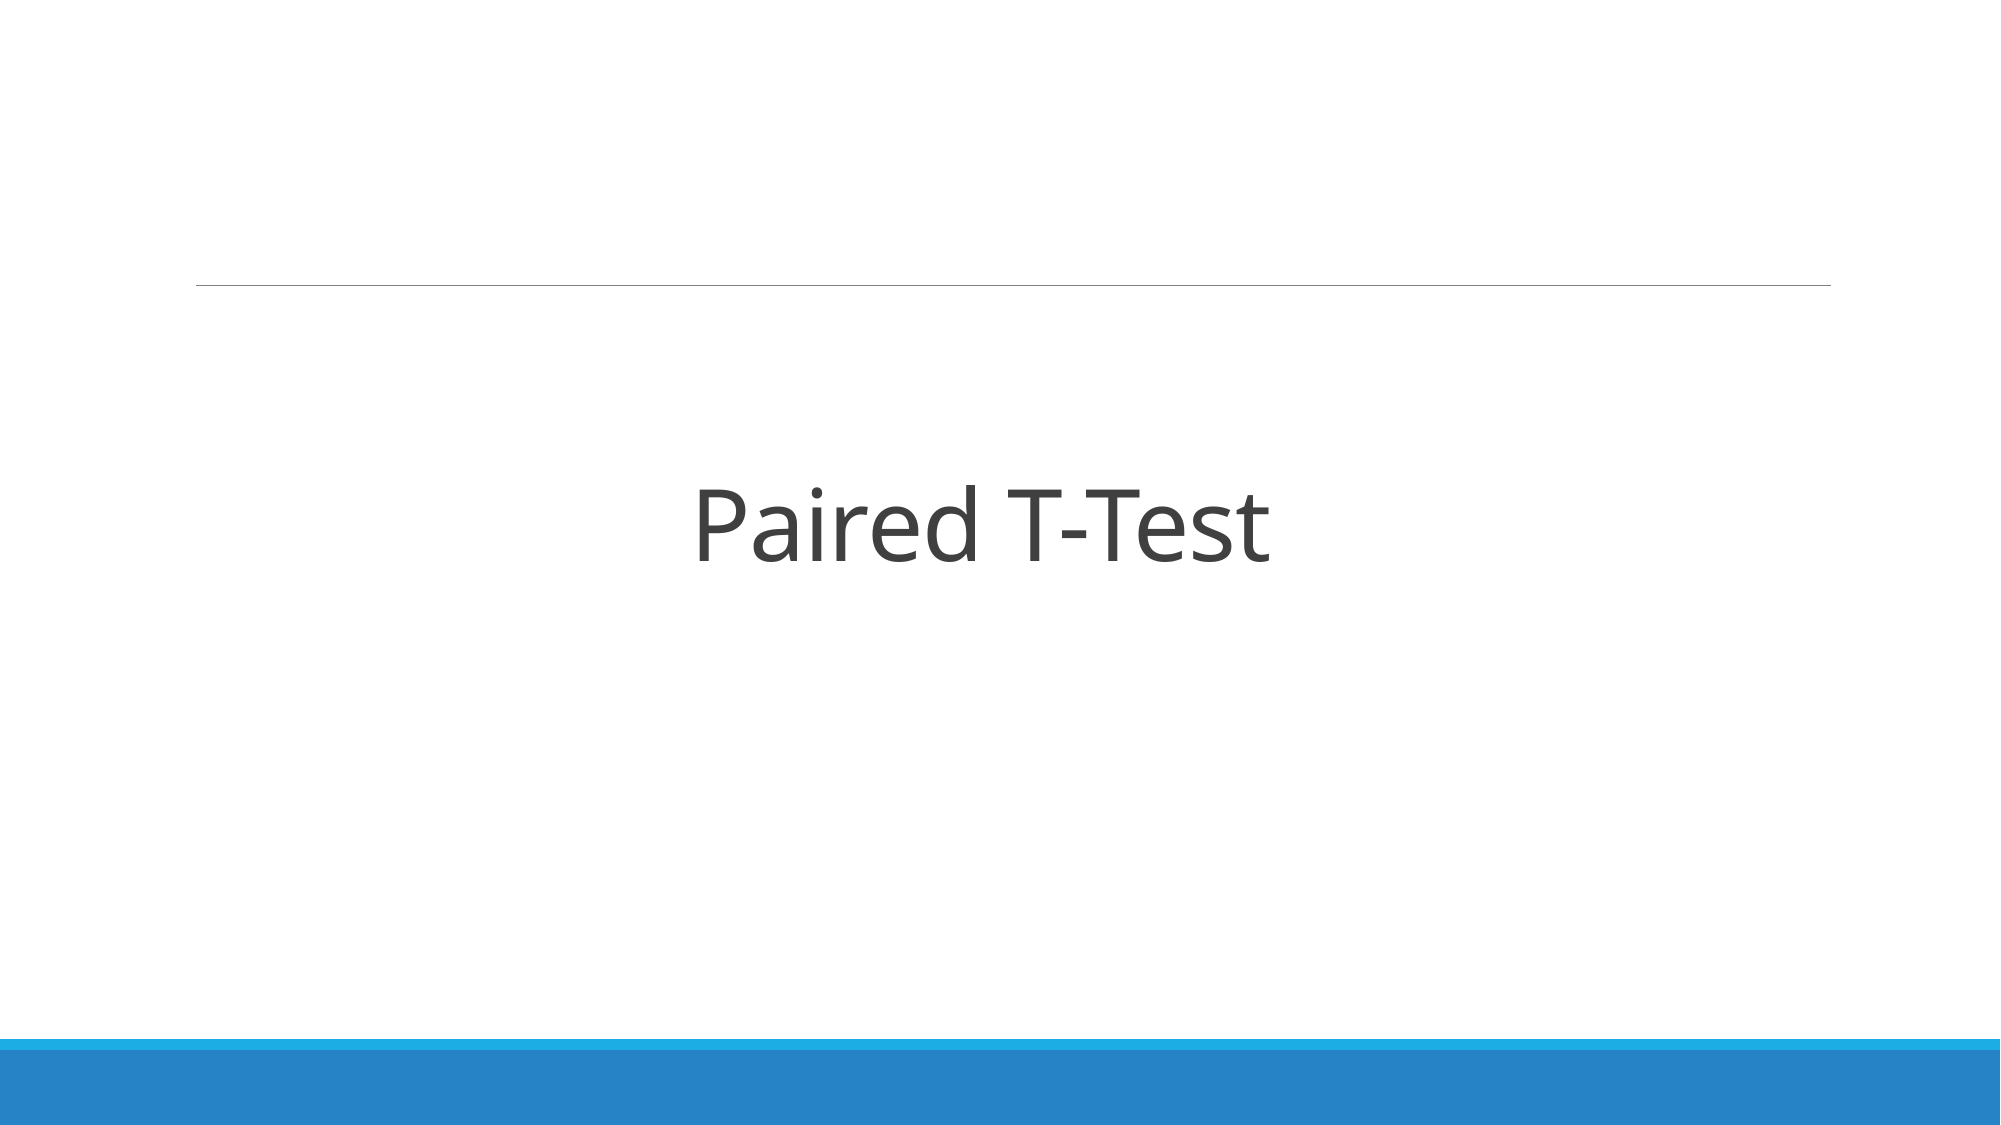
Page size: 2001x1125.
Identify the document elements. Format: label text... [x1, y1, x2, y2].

title Paired T-Test [675, 372, 1309, 590]
